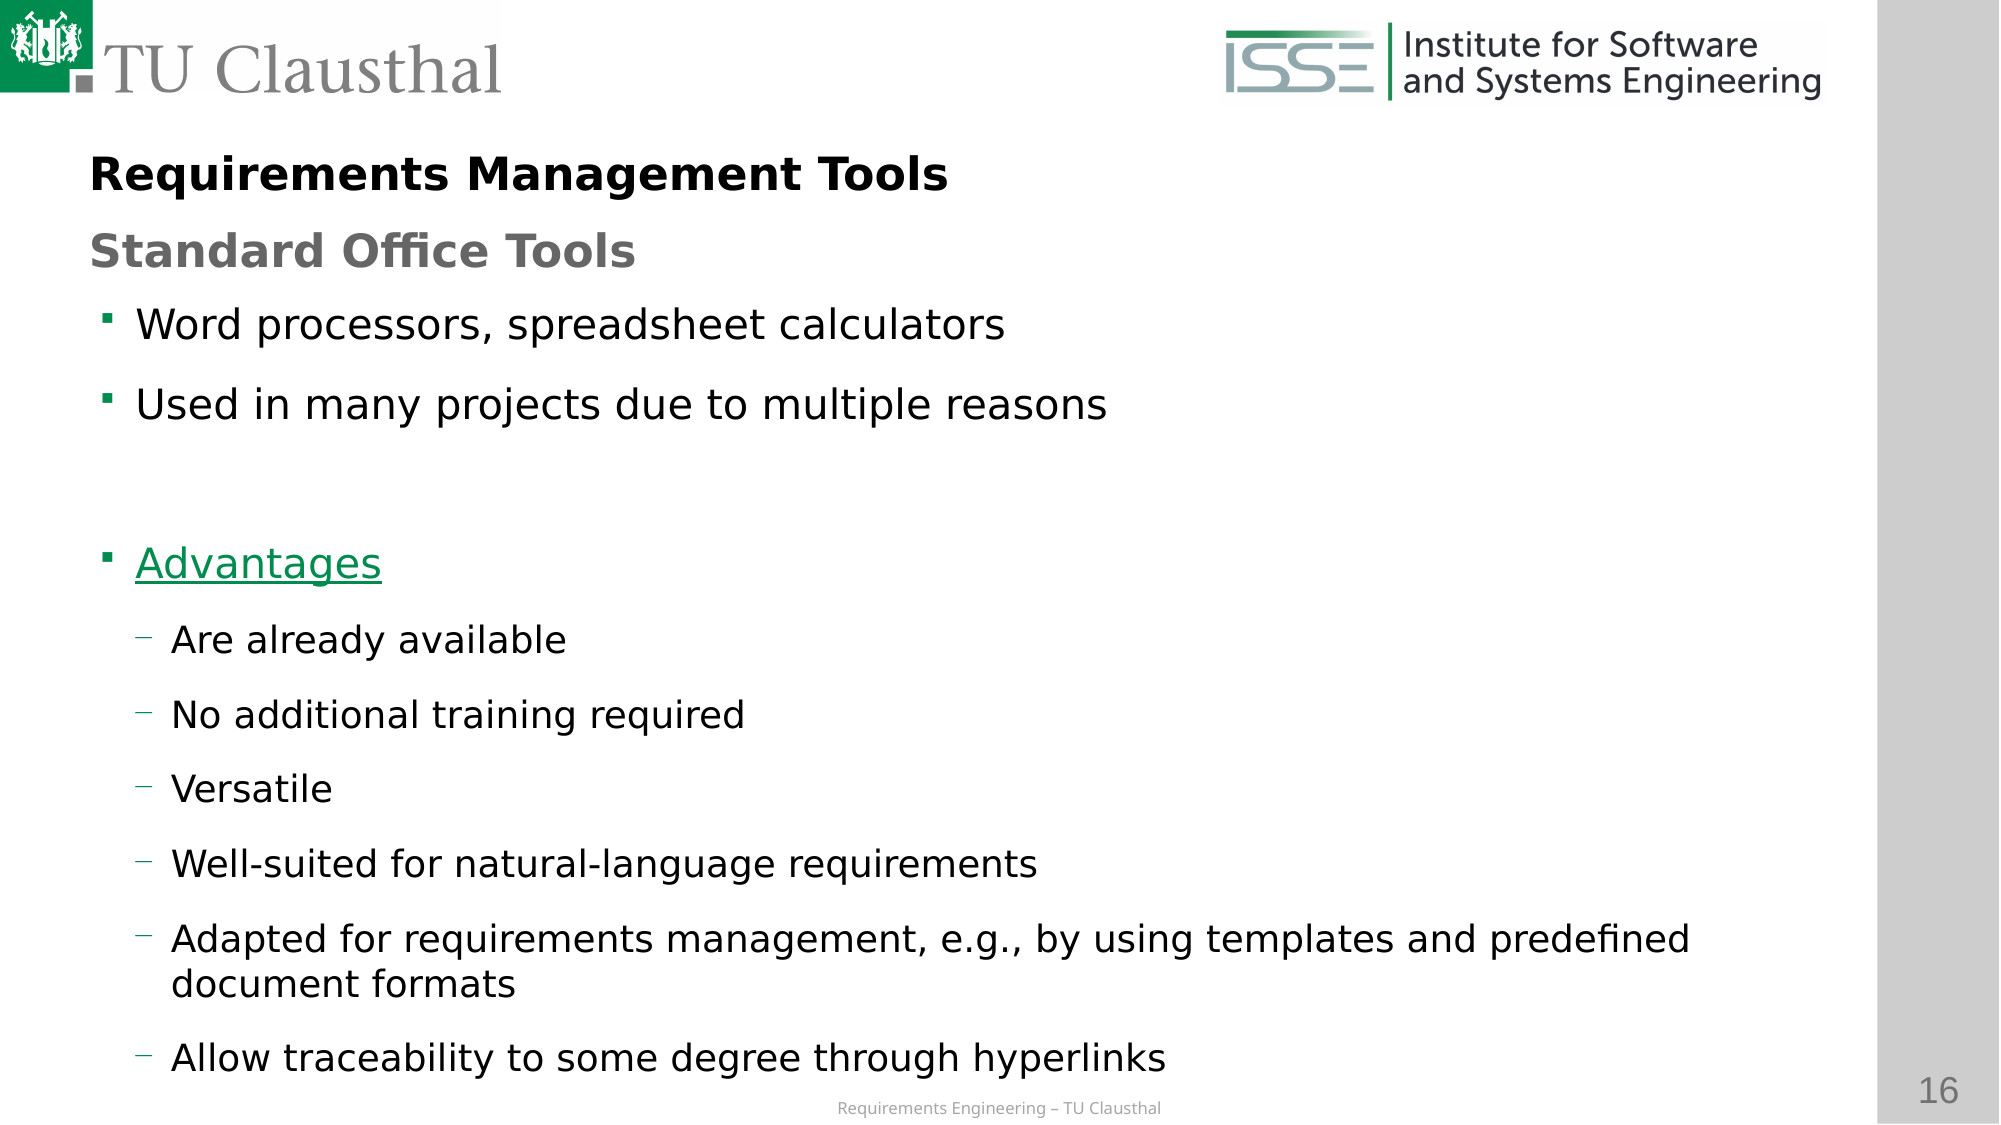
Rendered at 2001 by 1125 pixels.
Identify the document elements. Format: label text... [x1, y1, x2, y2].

picture [0, 0, 501, 93]
text_box Requirements Management Tools [88, 118, 1788, 201]
text_box Standard Office Tools [88, 207, 1788, 290]
picture [1218, 22, 1826, 107]
list Word processors, spreadsheet calculators Used in many projects due to multiple reasons Advantages Are already available No additional training required Versatile Well-suited for natural-language requirements Adapted for requirements management, e.g., by using templates and predefined document formats Allow traceability to some degree through hyperlinks [99, 290, 1837, 1087]
text_box [74, 280, 1424, 995]
